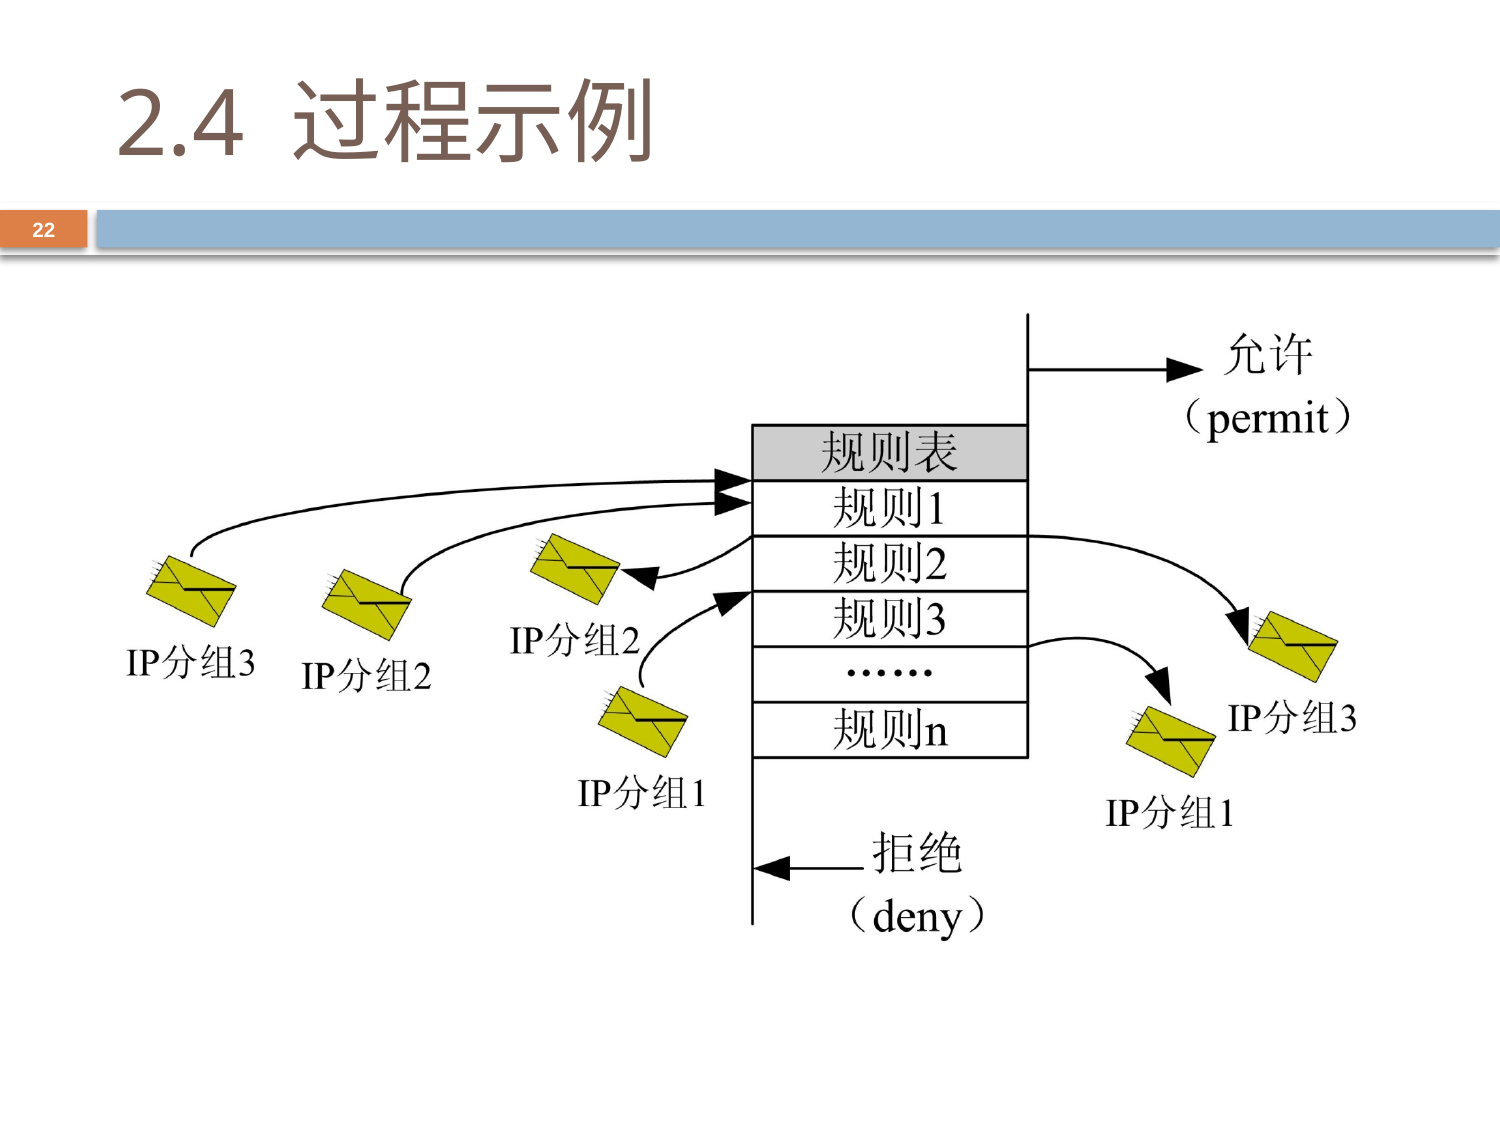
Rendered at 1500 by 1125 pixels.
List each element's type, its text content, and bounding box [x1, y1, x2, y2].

slide_number 22 [0, 208, 88, 249]
title 2.4 过程示例 [100, 37, 1438, 200]
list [124, 312, 1376, 945]
